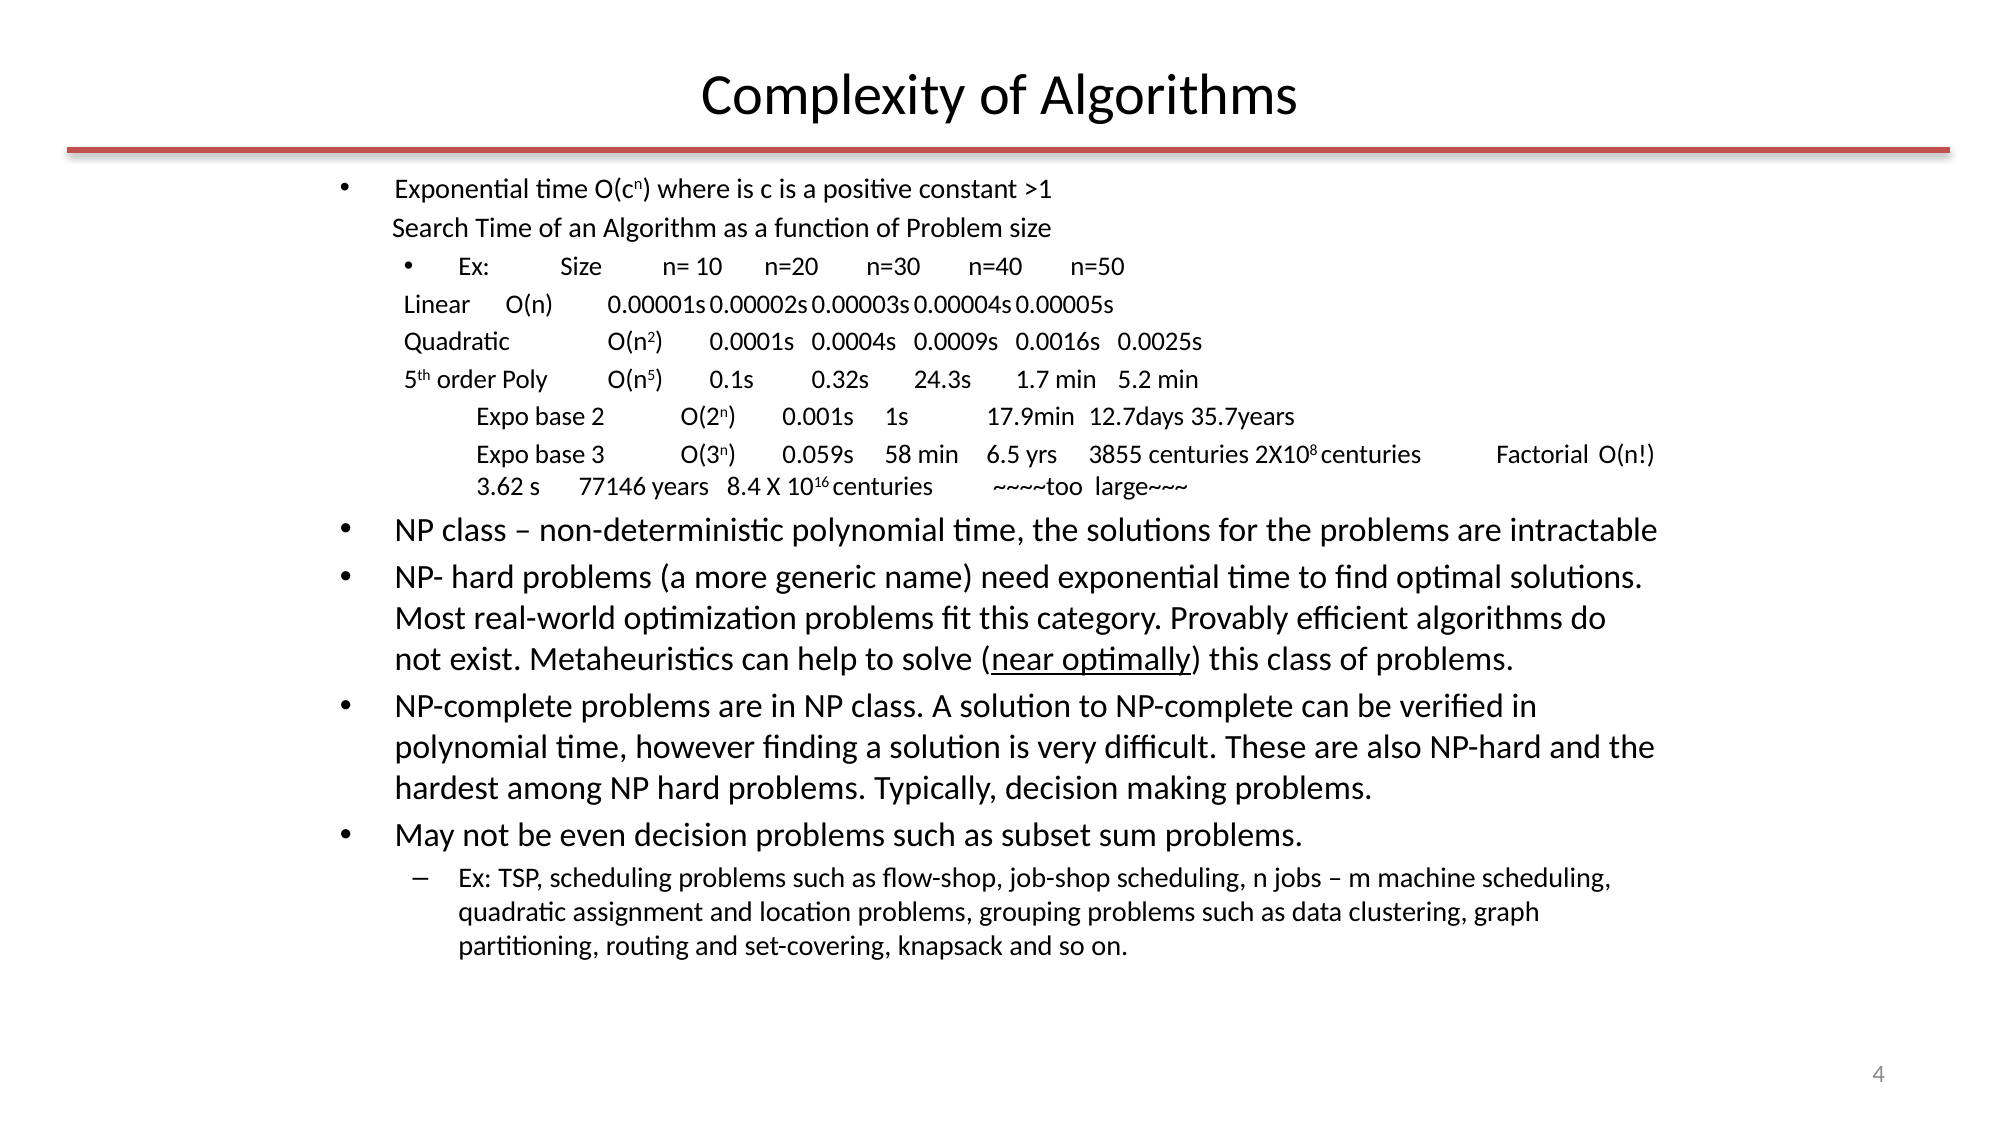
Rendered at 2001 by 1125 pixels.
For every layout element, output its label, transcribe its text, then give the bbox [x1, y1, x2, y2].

list Exponential time O(cn) where is c is a positive constant >1 Search Time of an Algorithm as a function of Problem size Ex: Size n= 10 n=20 n=30 n=40 n=50 Linear O(n) 0.00001s 0.00002s 0.00003s 0.00004s 0.00005s Quadratic O(n2) 0.0001s 0.0004s 0.0009s 0.0016s 0.0025s 5th order Poly O(n5) 0.1s 0.32s 24.3s 1.7 min 5.2 min Expo base 2 O(2n) 0.001s 1s 17.9min 12.7days 35.7years Expo base 3 O(3n) 0.059s 58 min 6.5 yrs 3855 centuries 2X108 centuries Factorial O(n!) 3.62 s 77146 years 8.4 X 1016 centuries ~~~~too large~~~ NP class – non-deterministic polynomial time, the solutions for the problems are intractable NP- hard problems (a more generic name) need exponential time to find optimal solutions. Most real-world optimization problems fit this category. Provably efficient algorithms do not exist. Metaheuristics can help to solve (near optimally) this class of problems. NP-complete problems are in NP class. A solution to NP-complete can be verified in polynomial time, however finding a solution is very difficult. These are also NP-hard and the hardest among NP hard problems. Typically, decision making problems. May not be even decision problems such as subset sum problems. Ex: TSP, scheduling problems such as flow-shop, job-shop scheduling, n jobs – m machine scheduling, quadratic assignment and location problems, grouping problems such as data clustering, graph partitioning, routing and set-covering, knapsack and so on. [324, 162, 1675, 1013]
slide_number 4 [1433, 1042, 1900, 1103]
title Complexity of Algorithms [99, 45, 1900, 138]
